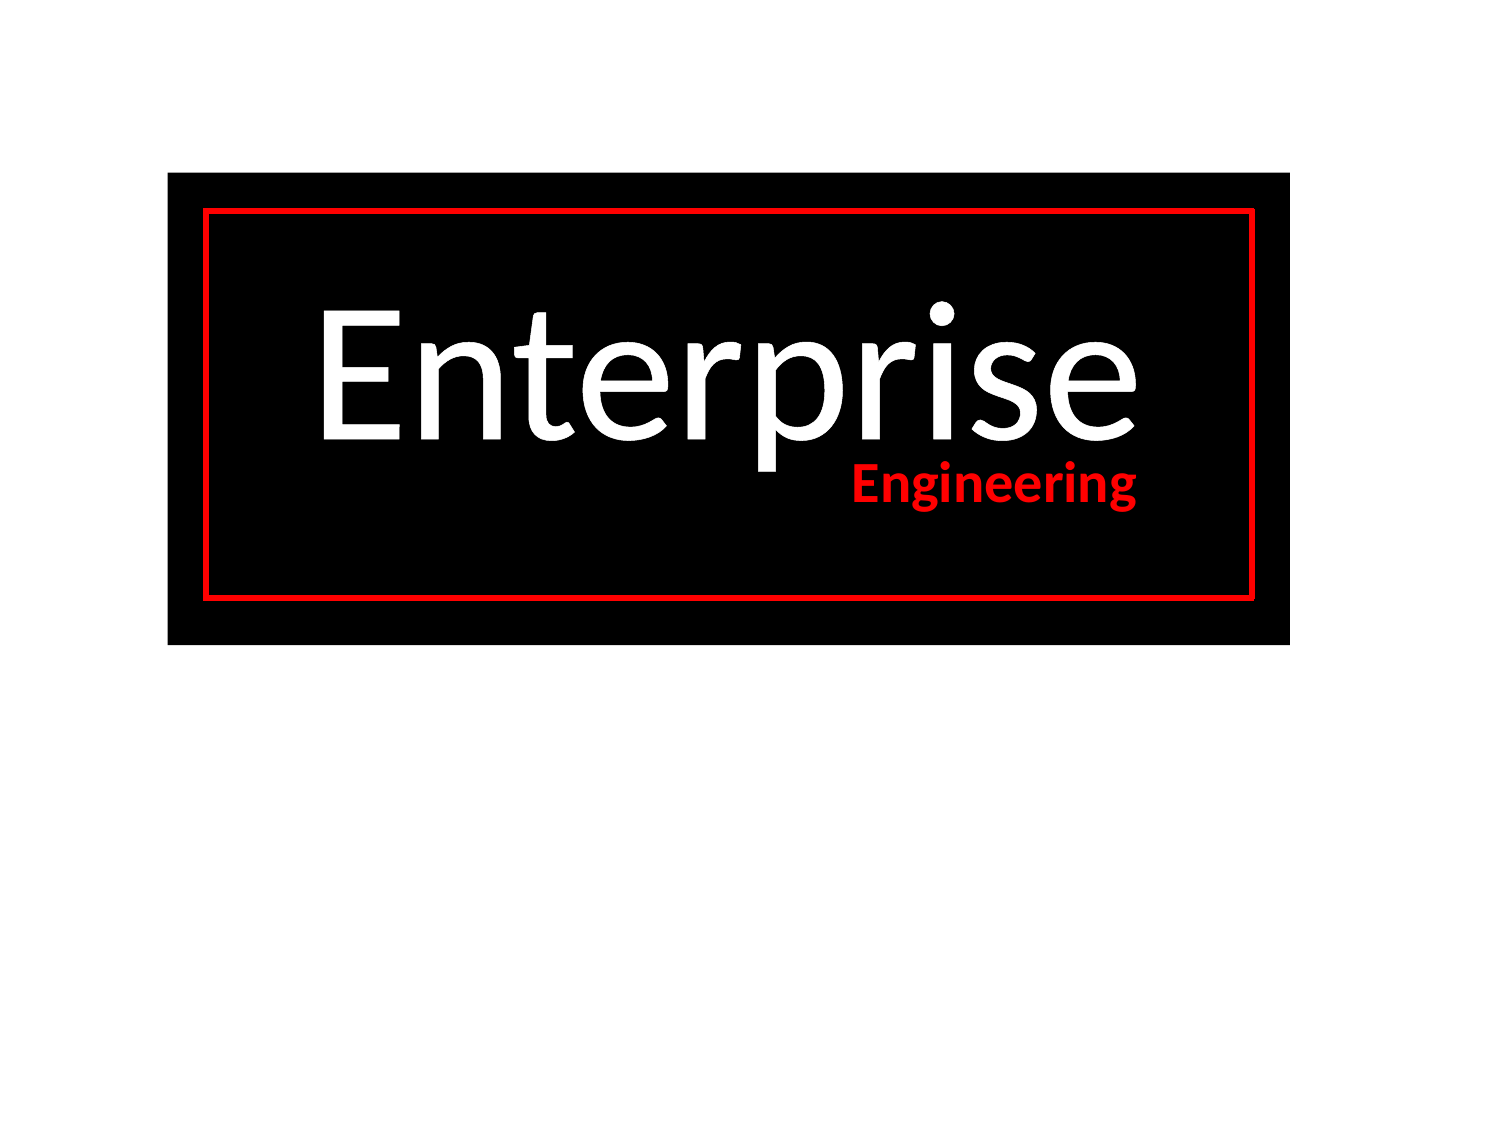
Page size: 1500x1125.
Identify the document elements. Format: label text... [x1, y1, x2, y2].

text_box Engineering [655, 437, 1152, 522]
text_box Enterprise [260, 231, 1194, 487]
text_box [166, 171, 1292, 647]
